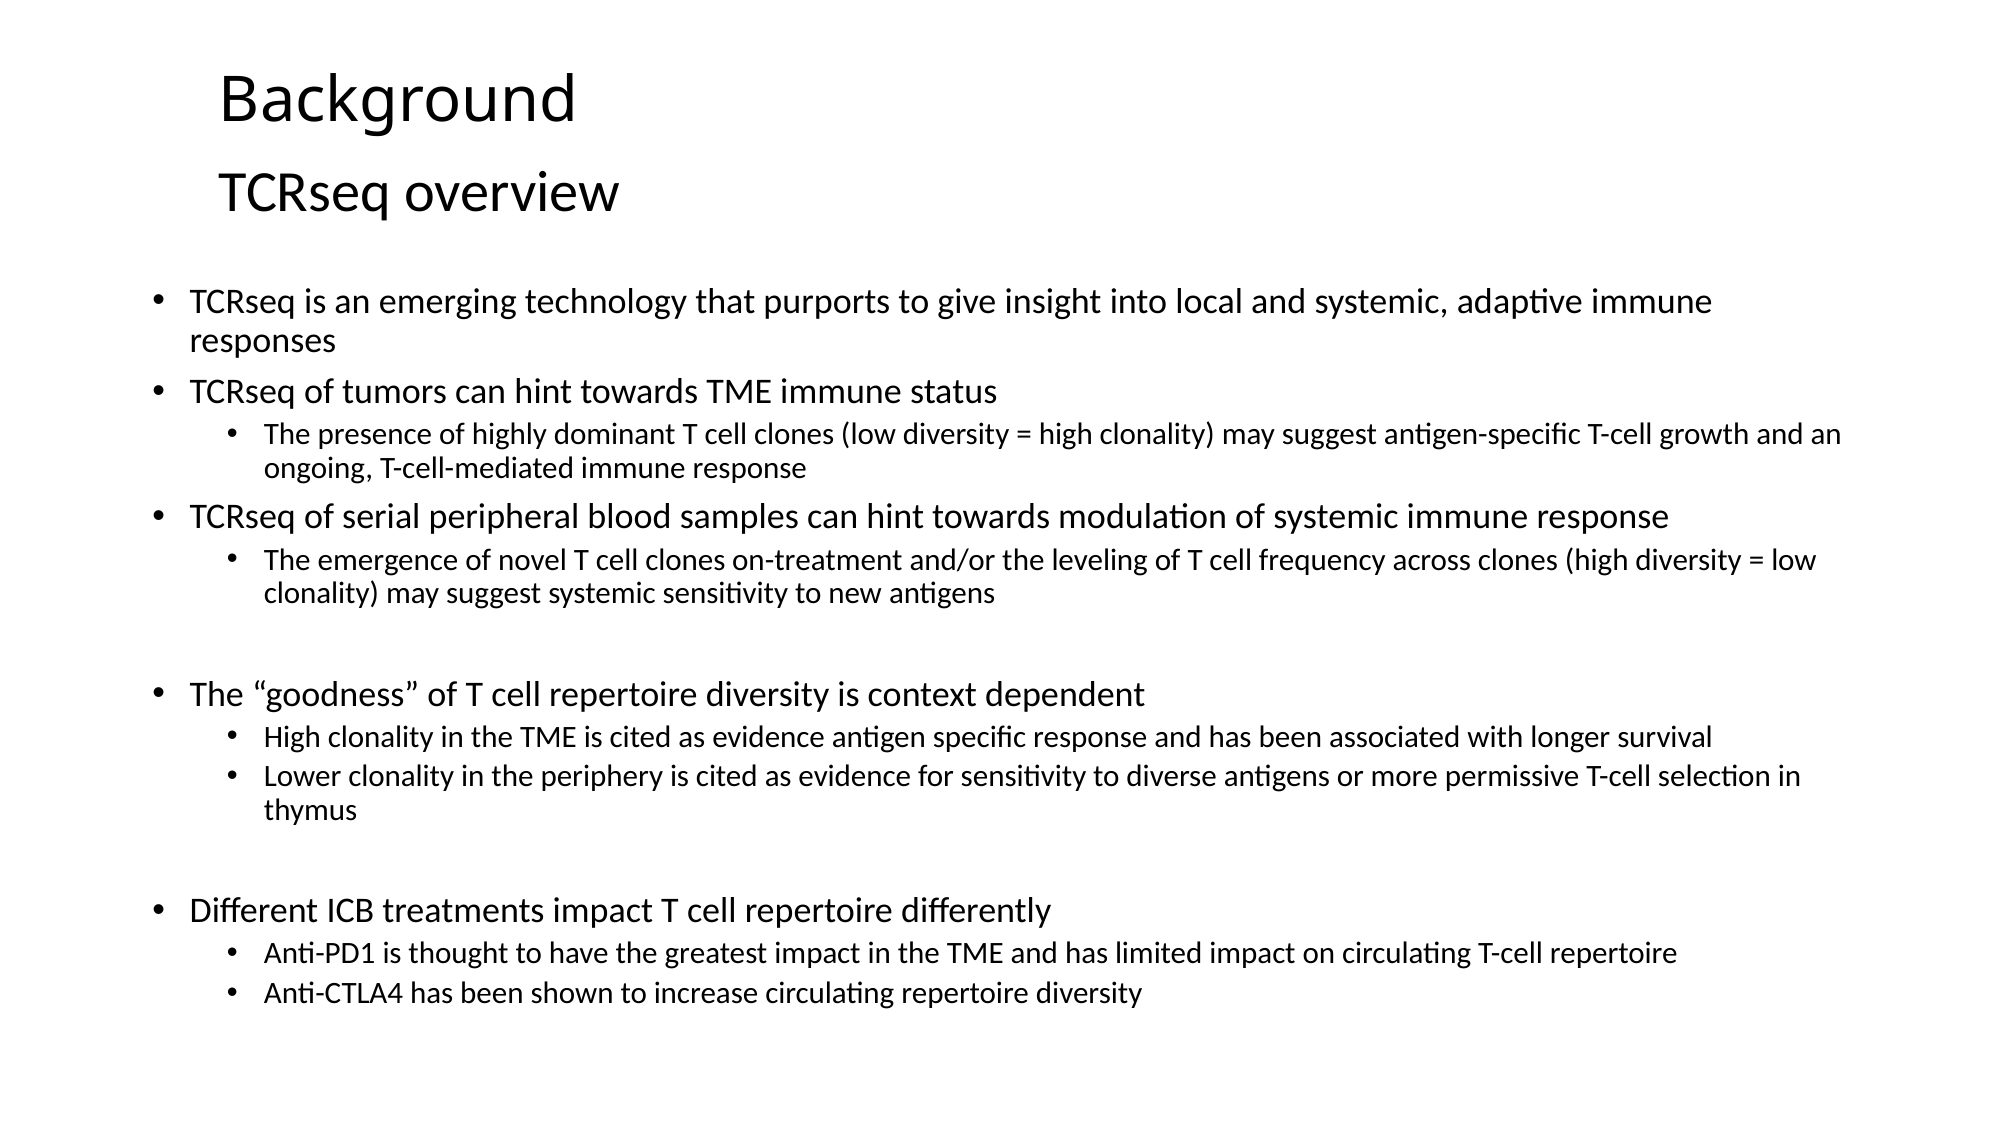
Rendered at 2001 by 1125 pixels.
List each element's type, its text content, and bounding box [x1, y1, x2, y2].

list TCRseq is an emerging technology that purports to give insight into local and systemic, adaptive immune responses TCRseq of tumors can hint towards TME immune status The presence of highly dominant T cell clones (low diversity = high clonality) may suggest antigen-specific T-cell growth and an ongoing, T-cell-mediated immune response TCRseq of serial peripheral blood samples can hint towards modulation of systemic immune response The emergence of novel T cell clones on-treatment and/or the leveling of T cell frequency across clones (high diversity = low clonality) may suggest systemic sensitivity to new antigens The “goodness” of T cell repertoire diversity is context dependent High clonality in the TME is cited as evidence antigen specific response and has been associated with longer survival Lower clonality in the periphery is cited as evidence for sensitivity to diverse antigens or more permissive T-cell selection in thymus Different ICB treatments impact T cell repertoire differently Anti-PD1 is thought to have the greatest impact in the TME and has limited impact on circulating T-cell repertoire Anti-CTLA4 has been shown to increase circulating repertoire diversity [137, 274, 1879, 1023]
title Background [203, 58, 1871, 143]
text_box TCRseq overview [203, 153, 1871, 226]
